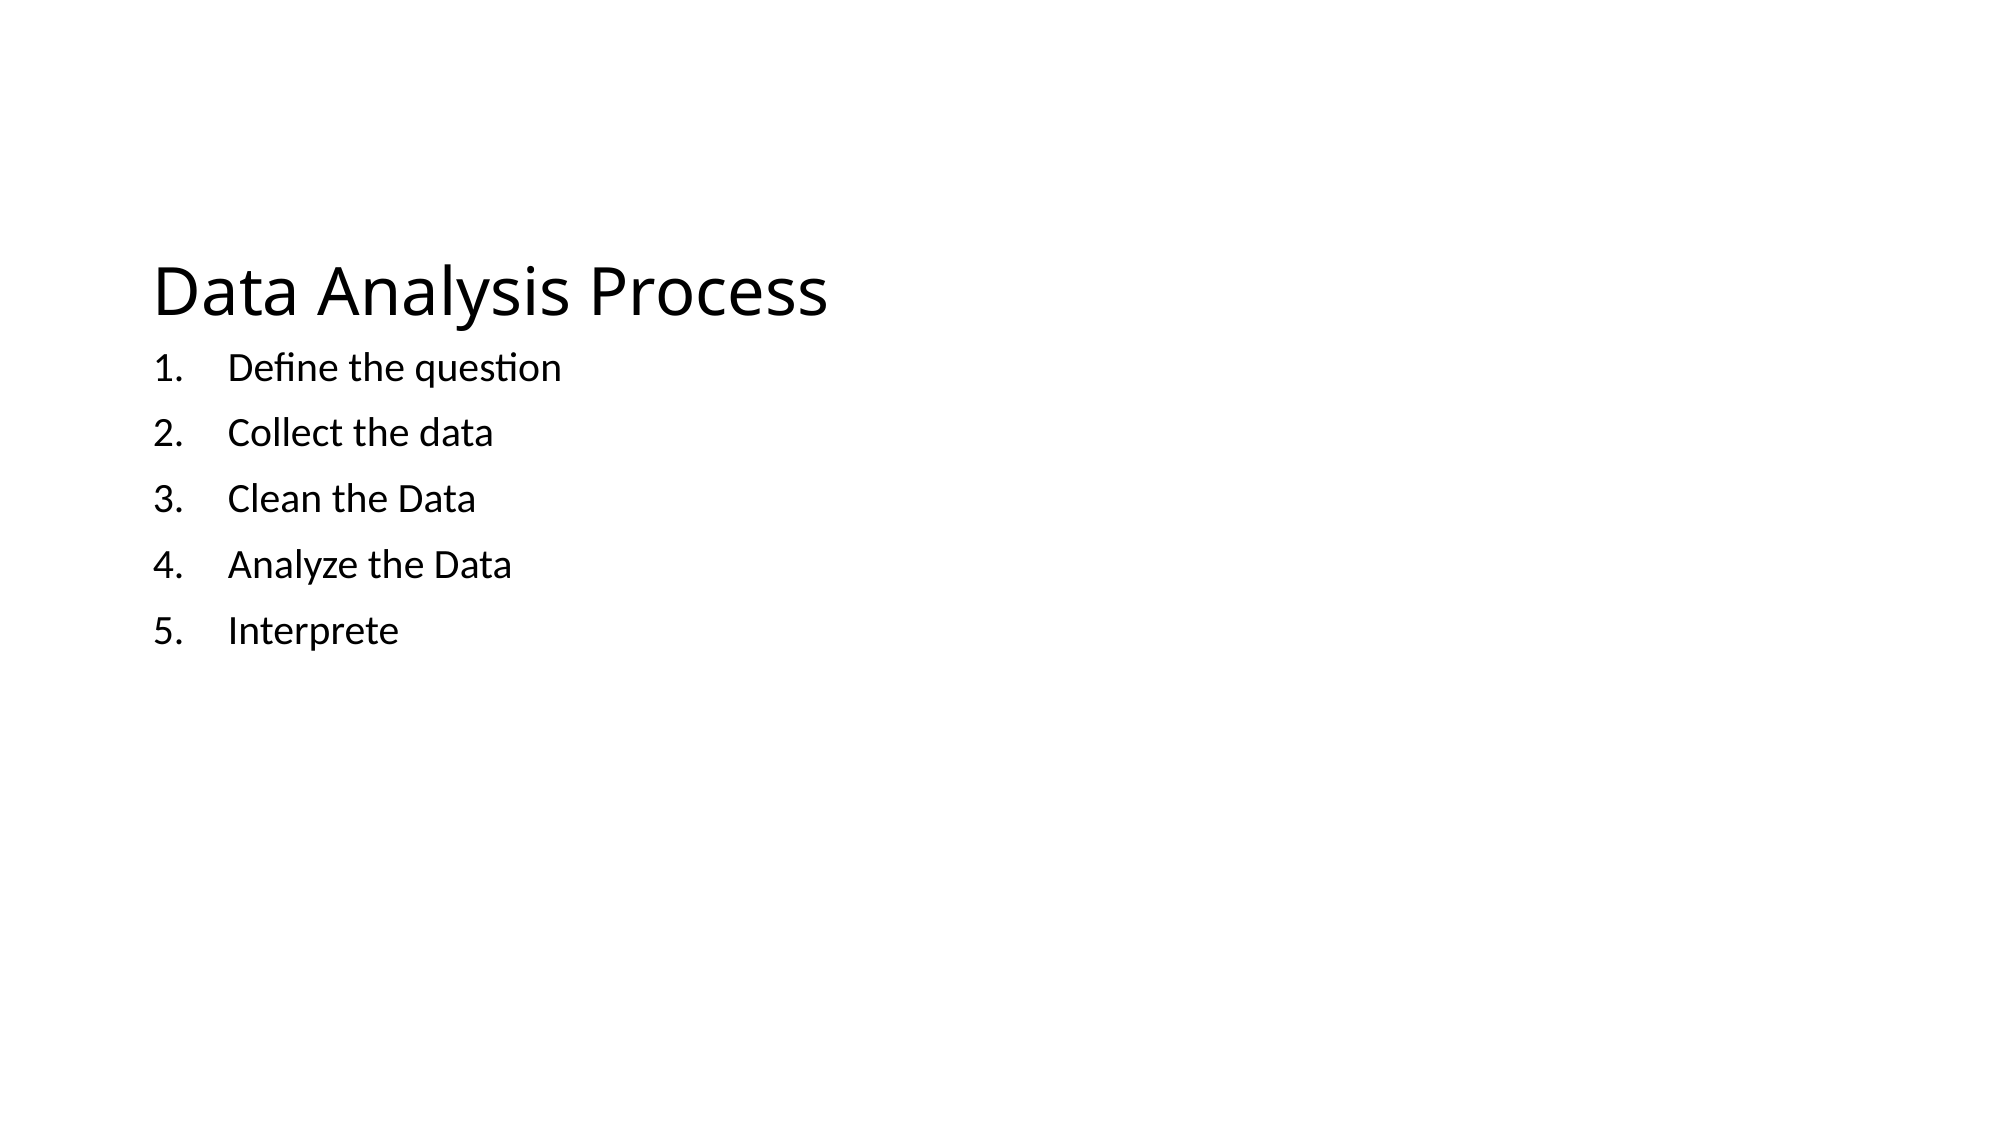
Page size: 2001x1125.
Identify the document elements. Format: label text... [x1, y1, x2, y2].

title Data Analysis Process [137, 75, 1040, 338]
list Define the question Collect the data Clean the Data Analyze the Data Interprete [137, 337, 1000, 963]
